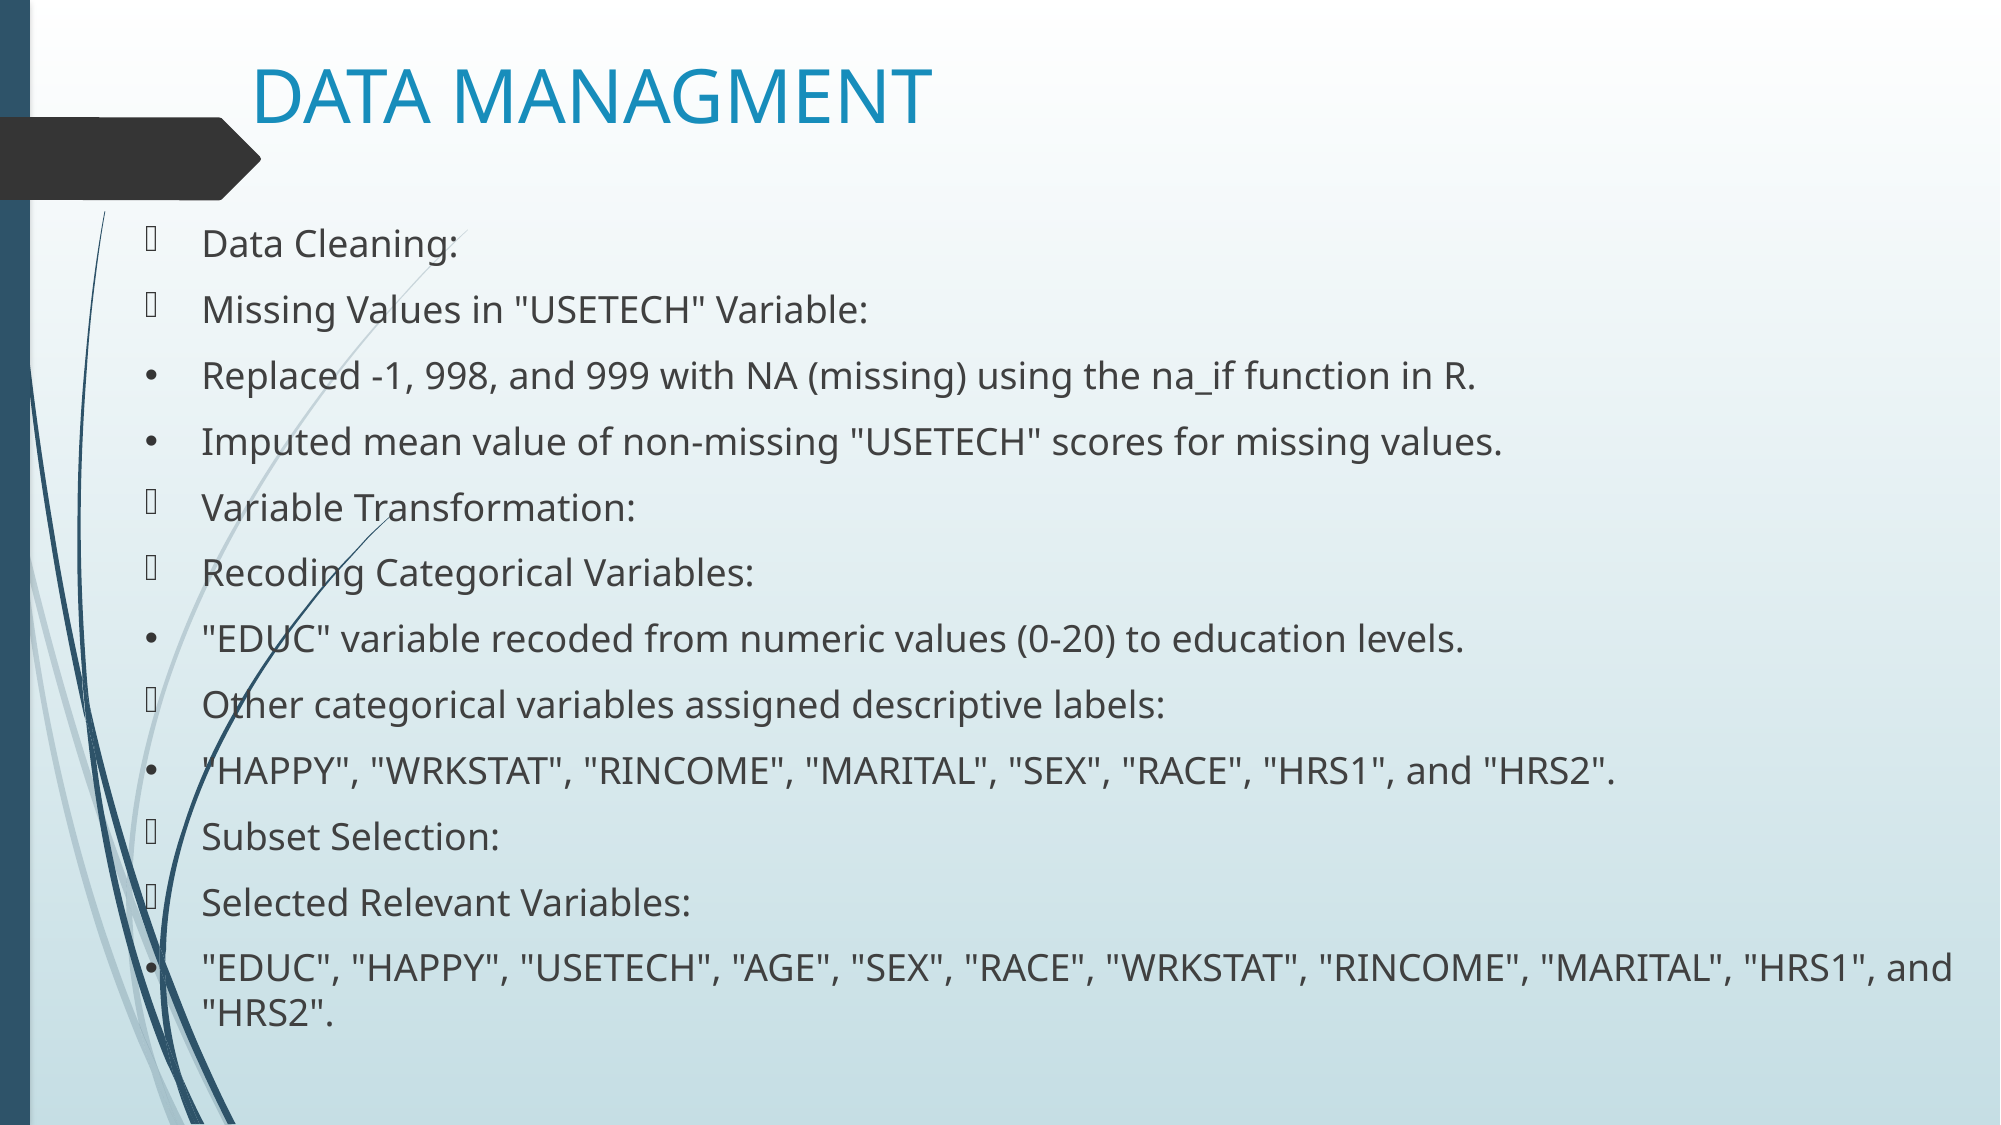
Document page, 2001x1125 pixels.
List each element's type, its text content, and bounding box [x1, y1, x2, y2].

list Data Cleaning: Missing Values in "USETECH" Variable: Replaced -1, 998, and 999 with NA (missing) using the na_if function in R. Imputed mean value of non-missing "USETECH" scores for missing values. Variable Transformation: Recoding Categorical Variables: "EDUC" variable recoded from numeric values (0-20) to education levels. Other categorical variables assigned descriptive labels: "HAPPY", "WRKSTAT", "RINCOME", "MARITAL", "SEX", "RACE", "HRS1", and "HRS2". Subset Selection: Selected Relevant Variables: "EDUC", "HAPPY", "USETECH", "AGE", "SEX", "RACE", "WRKSTAT", "RINCOME", "MARITAL", "HRS1", and "HRS2". [129, 212, 1979, 1078]
title DATA MANAGMENT [235, 40, 1888, 212]
